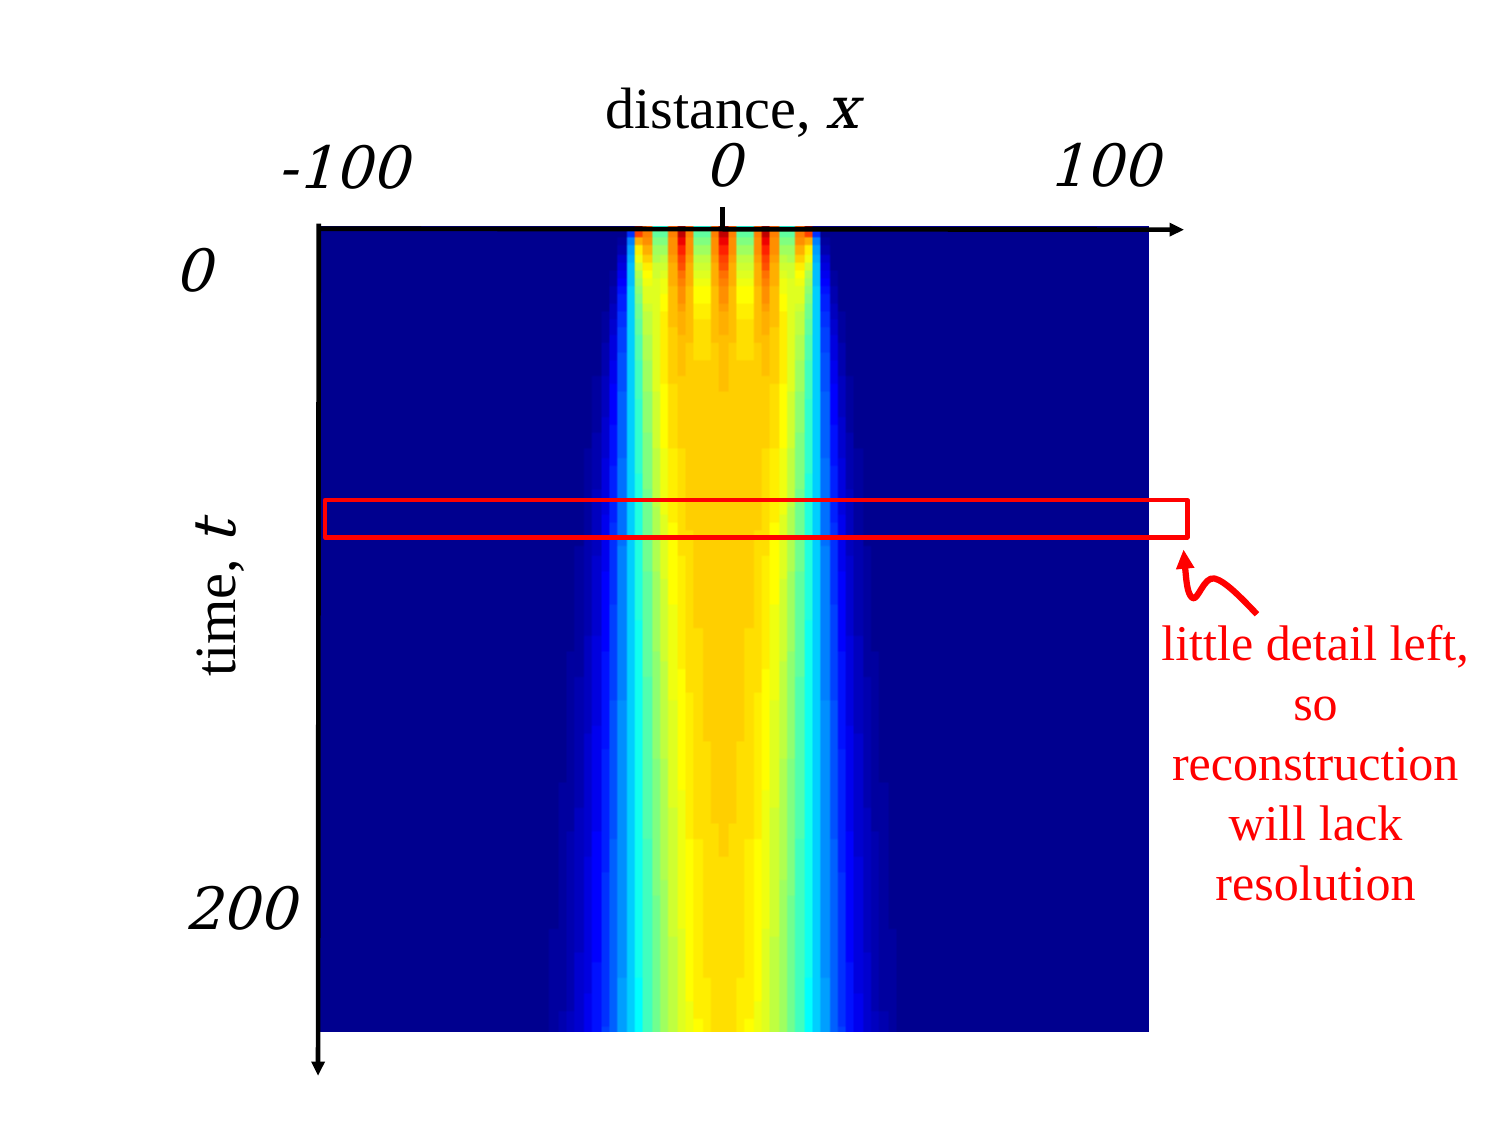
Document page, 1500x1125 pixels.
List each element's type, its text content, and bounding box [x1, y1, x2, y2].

text_box [1189, 554, 1202, 566]
text_box little detail left, so reconstruction will lack resolution [1189, 566, 1500, 955]
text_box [99, 62, 1184, 1076]
